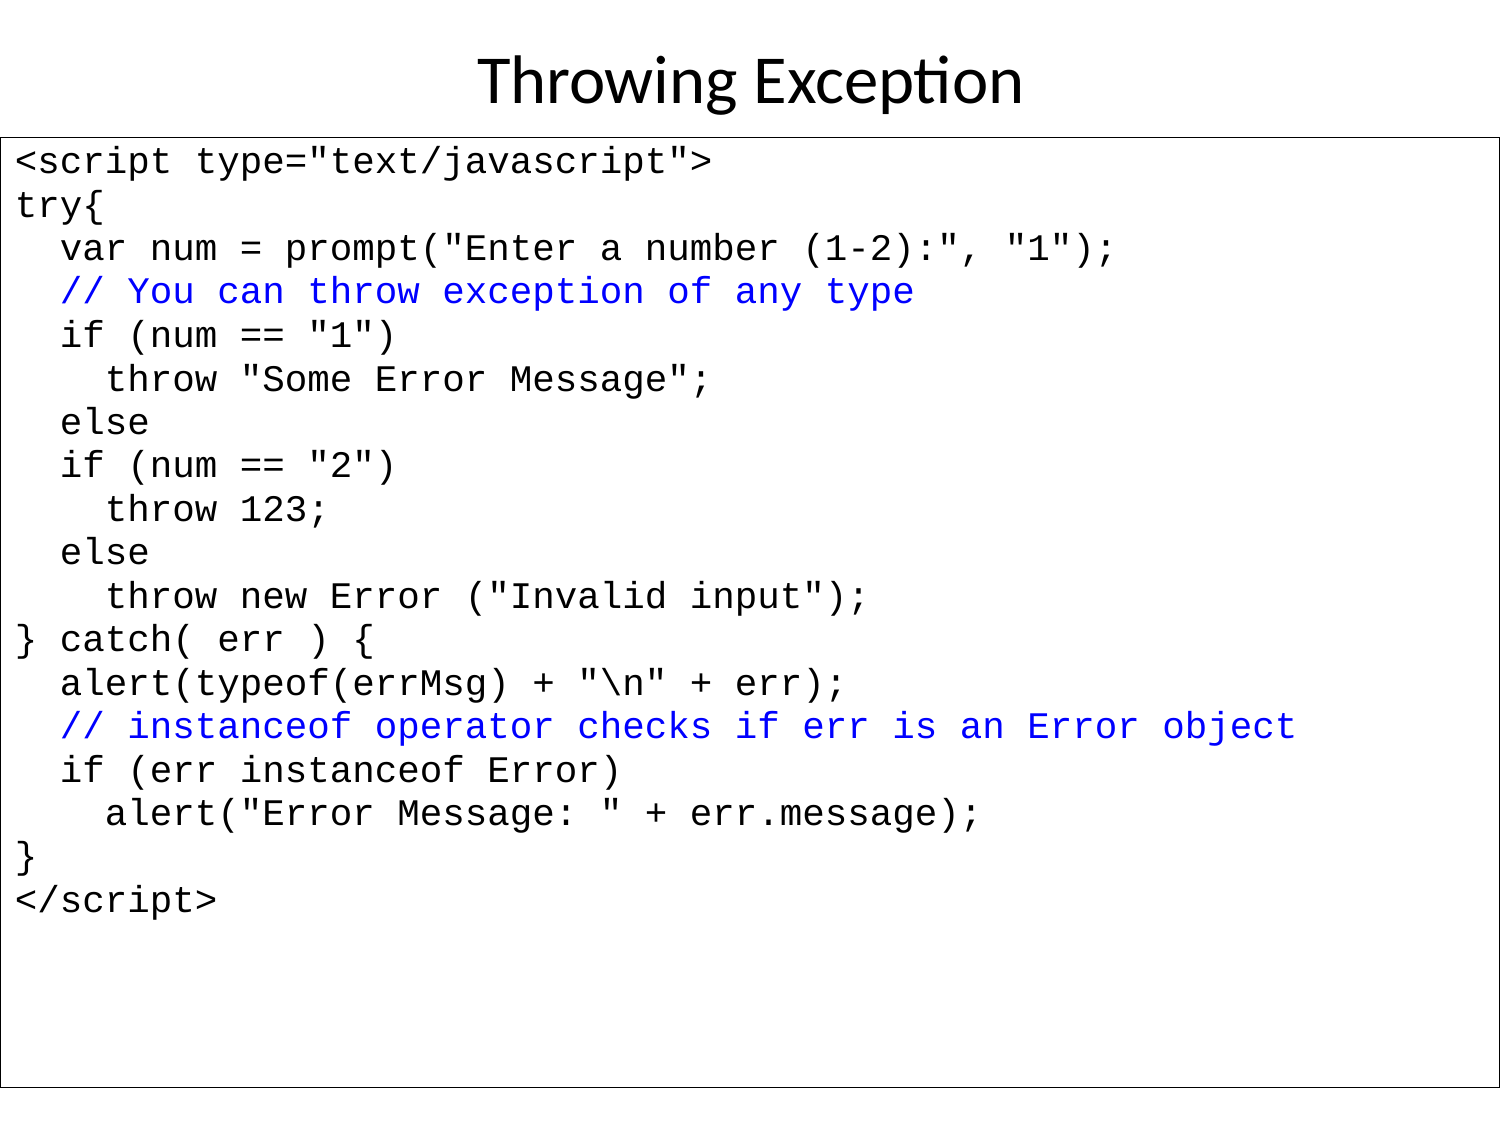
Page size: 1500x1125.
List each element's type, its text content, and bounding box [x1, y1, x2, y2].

title Throwing Exception [75, 27, 1426, 125]
text_box <script type="text/javascript"> try{ var num = prompt("Enter a number (1-2):", "1"); // You can throw exception of any type if (num == "1") throw "Some Error Message"; else if (num == "2") throw 123; else throw new Error ("Invalid input"); } catch( err ) { alert(typeof(errMsg) + "\n" + err); // instanceof operator checks if err is an Error object if (err instanceof Error) alert("Error Message: " + err.message); } </script> [0, 137, 1500, 1088]
